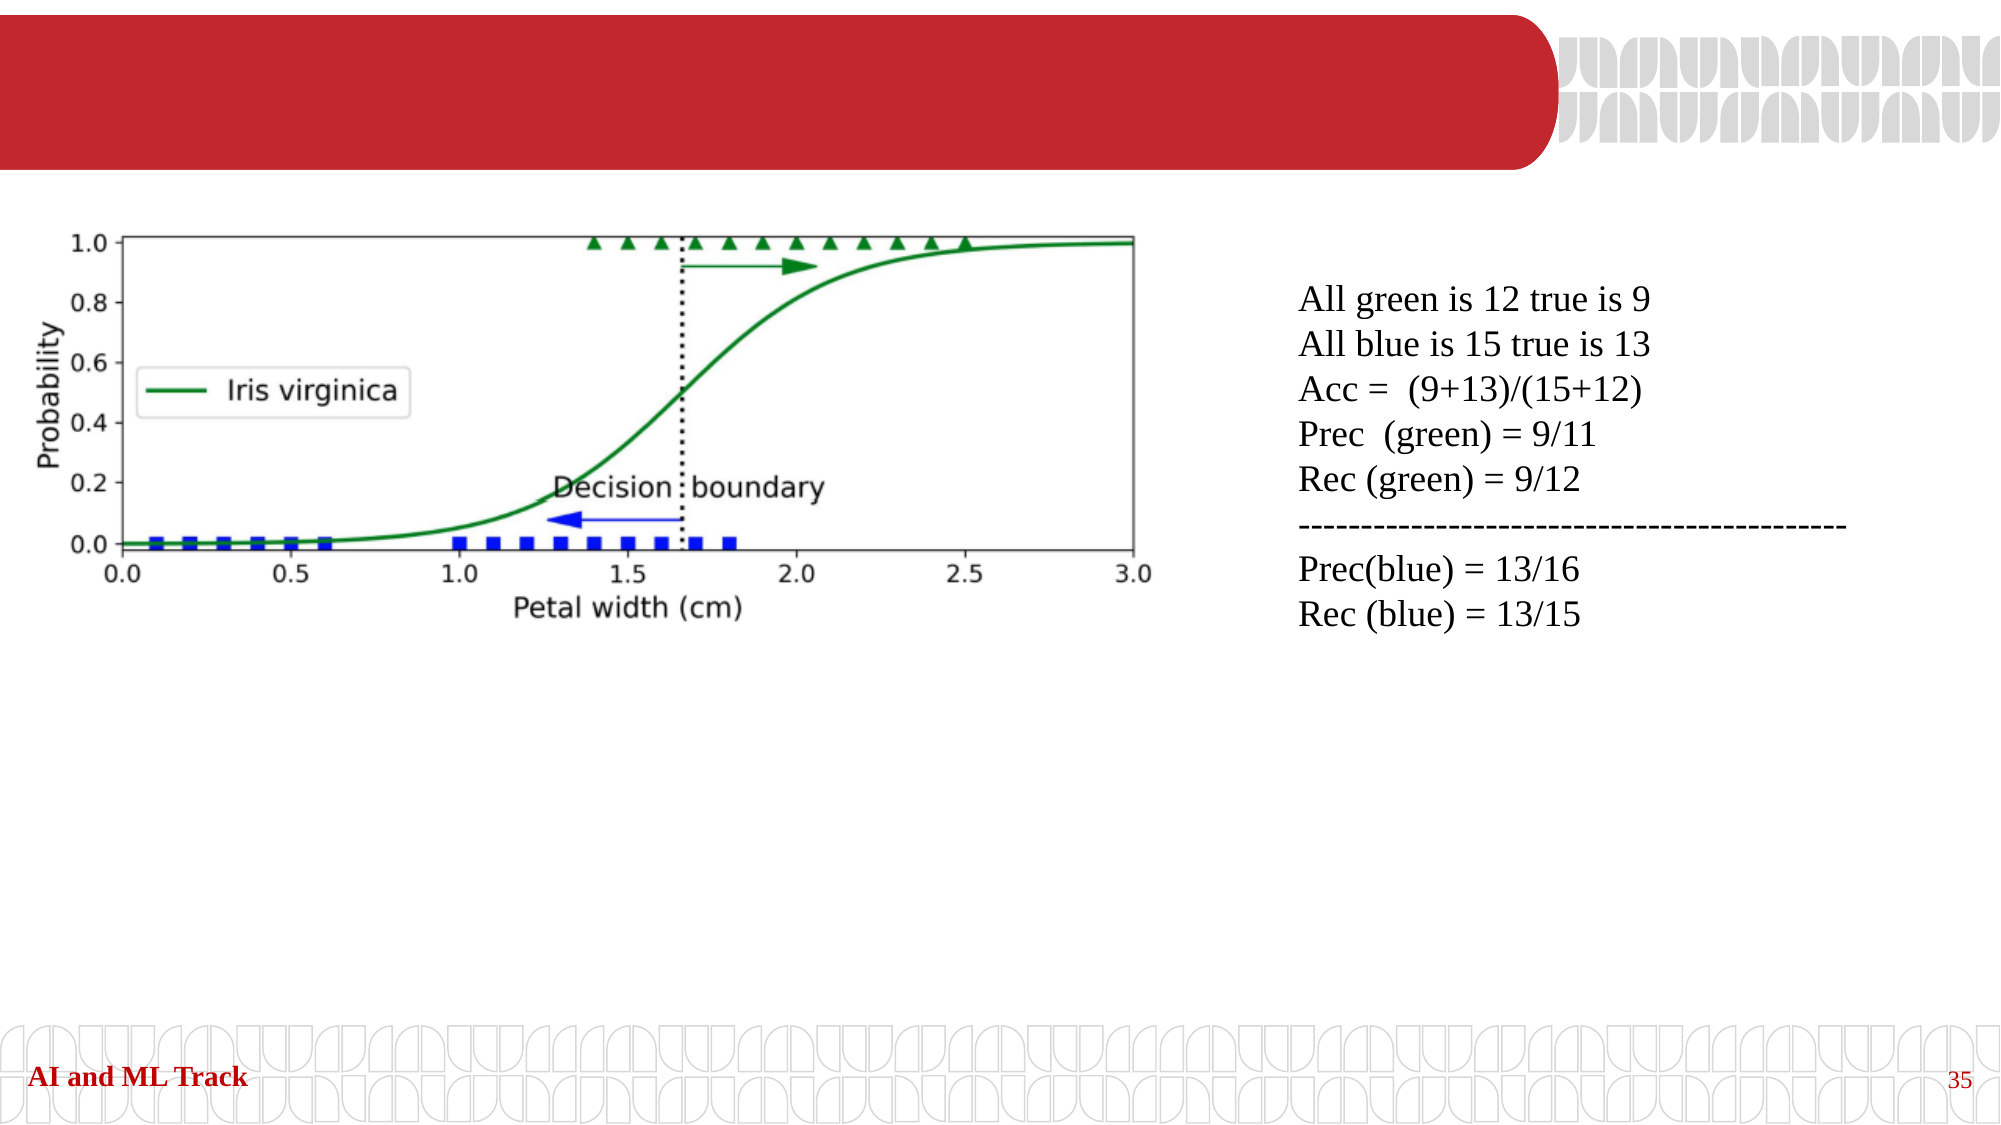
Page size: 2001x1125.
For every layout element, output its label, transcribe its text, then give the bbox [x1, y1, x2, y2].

picture [24, 183, 1234, 678]
footer AI and ML Track [12, 1044, 688, 1105]
text_box All green is 12 true is 9 All blue is 15 true is 13 Acc = (9+13)/(15+12) Prec (green) = 9/11 Rec (green) = 9/12 -------------------------------------------- Prec(blue) = 13/16 Rec (blue) = 13/15 [1283, 266, 1916, 1125]
slide_number 35 [1916, 1048, 1988, 1109]
